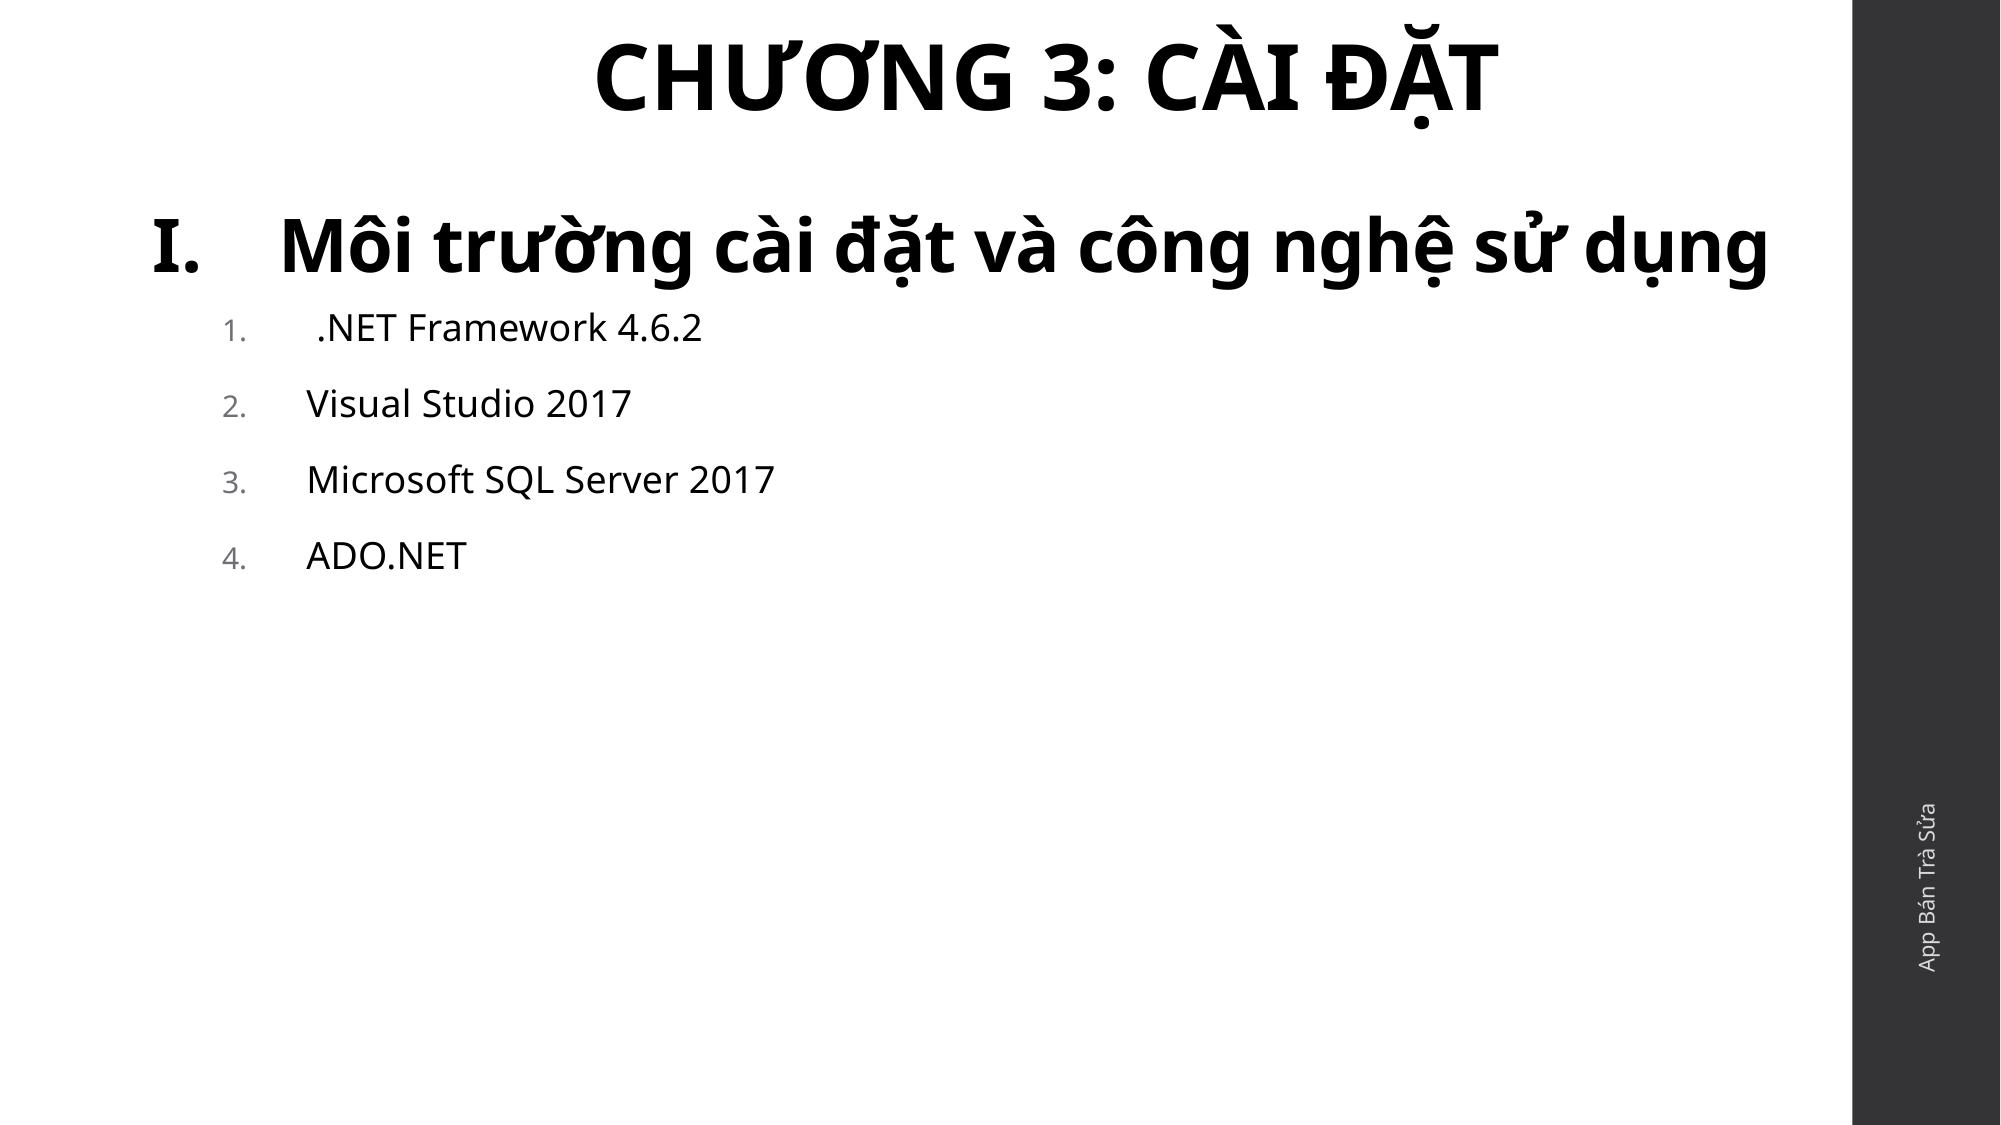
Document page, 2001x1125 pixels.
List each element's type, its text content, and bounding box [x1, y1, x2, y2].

list .NET Framework 4.6.2 Visual Studio 2017 Microsoft SQL Server 2017 ADO.NET [206, 299, 1617, 1014]
title Môi trường cài đặt và công nghệ sử dụng [137, 167, 1819, 386]
footer App Bán Trà Sửa [1897, 400, 1958, 988]
text_box CHƯƠNG 3: CÀI ĐẶT [196, 18, 1898, 254]
